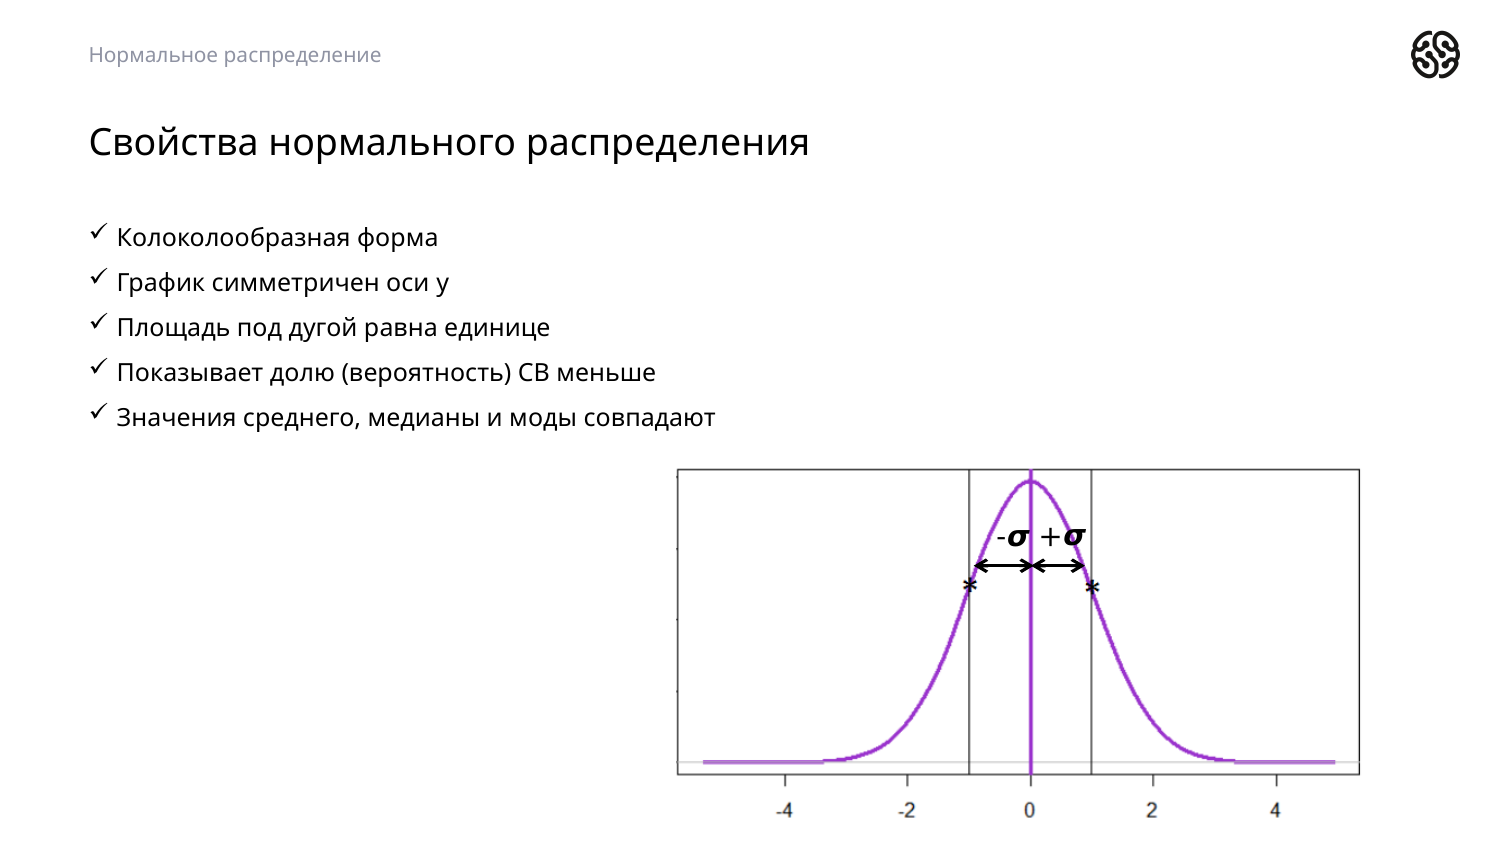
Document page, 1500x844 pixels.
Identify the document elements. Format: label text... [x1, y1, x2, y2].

title Свойства нормального распределения [88, 118, 1412, 164]
subtitle Нормальное распределение [88, 24, 1066, 84]
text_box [664, 458, 1370, 821]
picture [1411, 30, 1460, 79]
